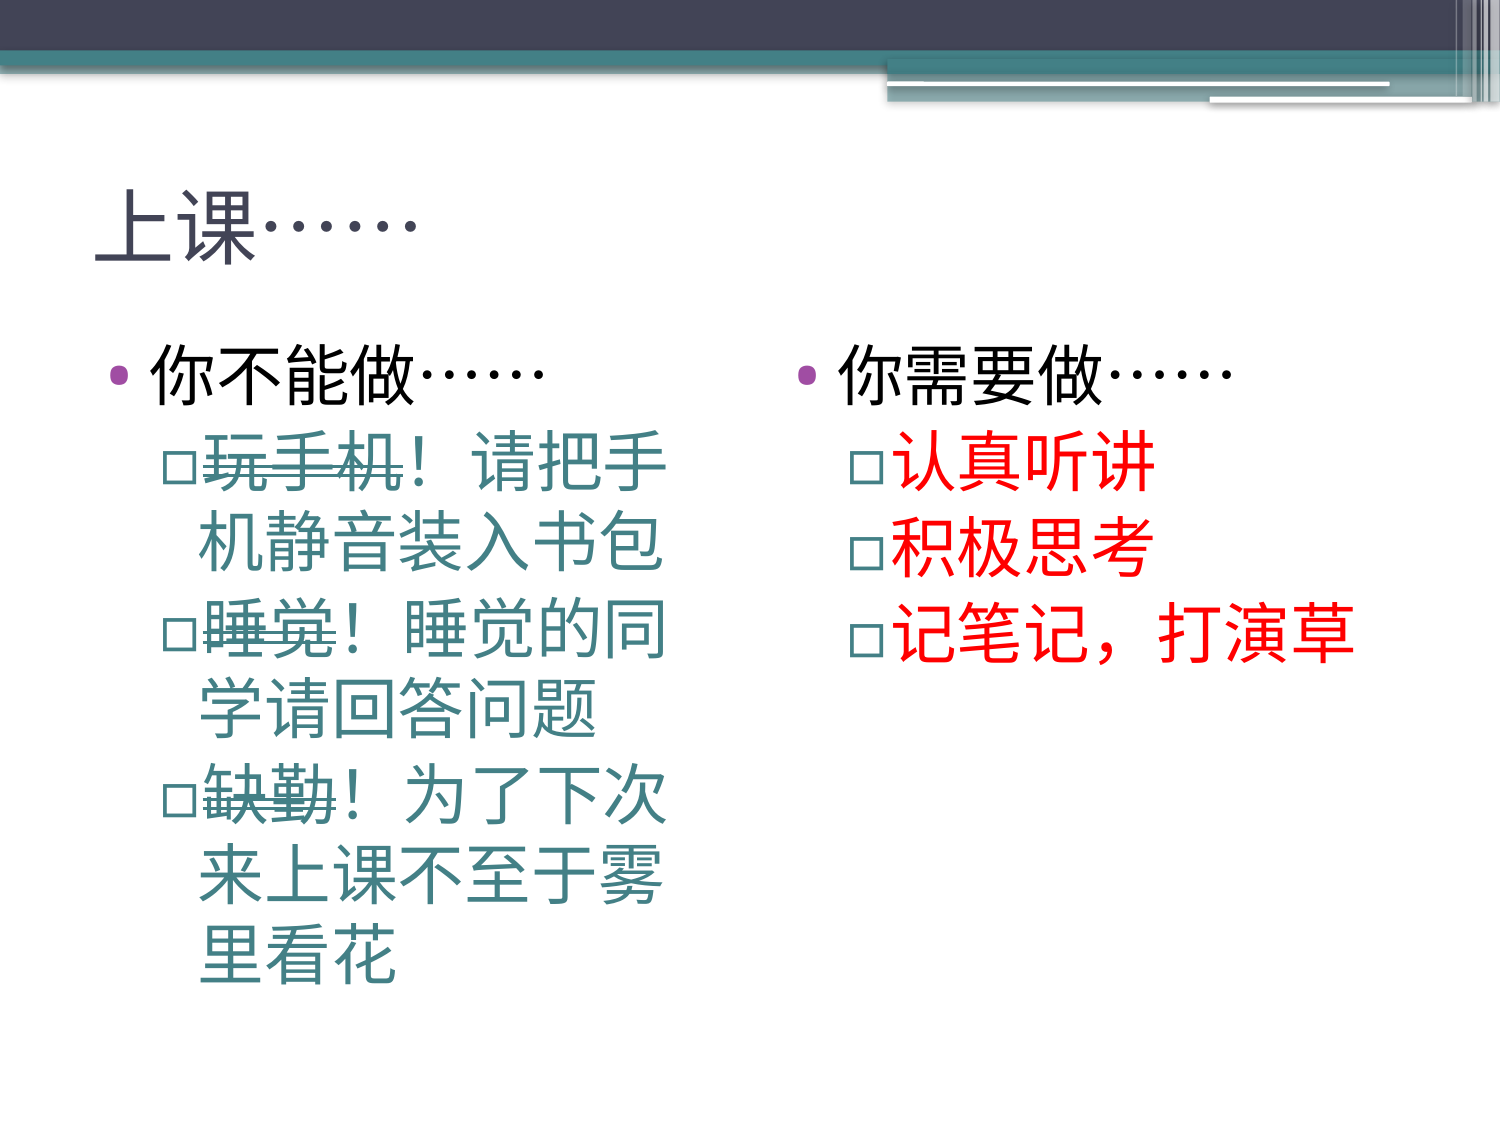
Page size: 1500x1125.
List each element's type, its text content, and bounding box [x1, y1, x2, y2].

list 你需要做…… 认真听讲 积极思考 记笔记，打演草 [762, 326, 1425, 1112]
title 上课…… [76, 137, 1427, 313]
list 你不能做…… 玩手机！请把手机静音装入书包 睡觉！睡觉的同学请回答问题 缺勤！为了下次来上课不至于雾里看花 [75, 326, 738, 1112]
